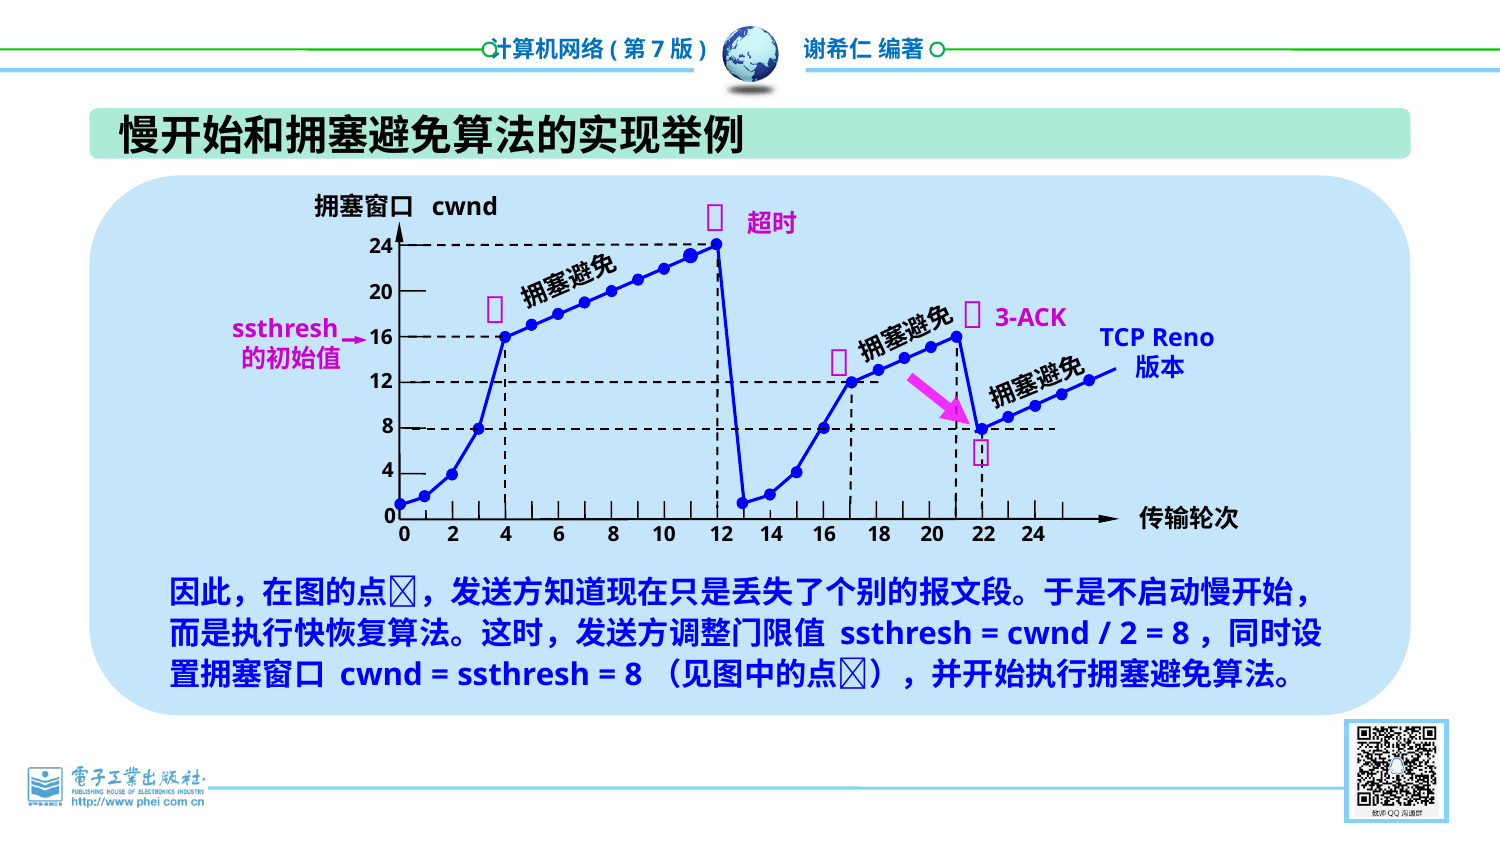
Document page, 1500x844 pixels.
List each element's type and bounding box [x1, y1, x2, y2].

picture [720, 24, 780, 100]
picture [1355, 724, 1438, 817]
text_box [89, 101, 1411, 166]
text_box [87, 173, 1413, 718]
picture [23, 764, 208, 809]
